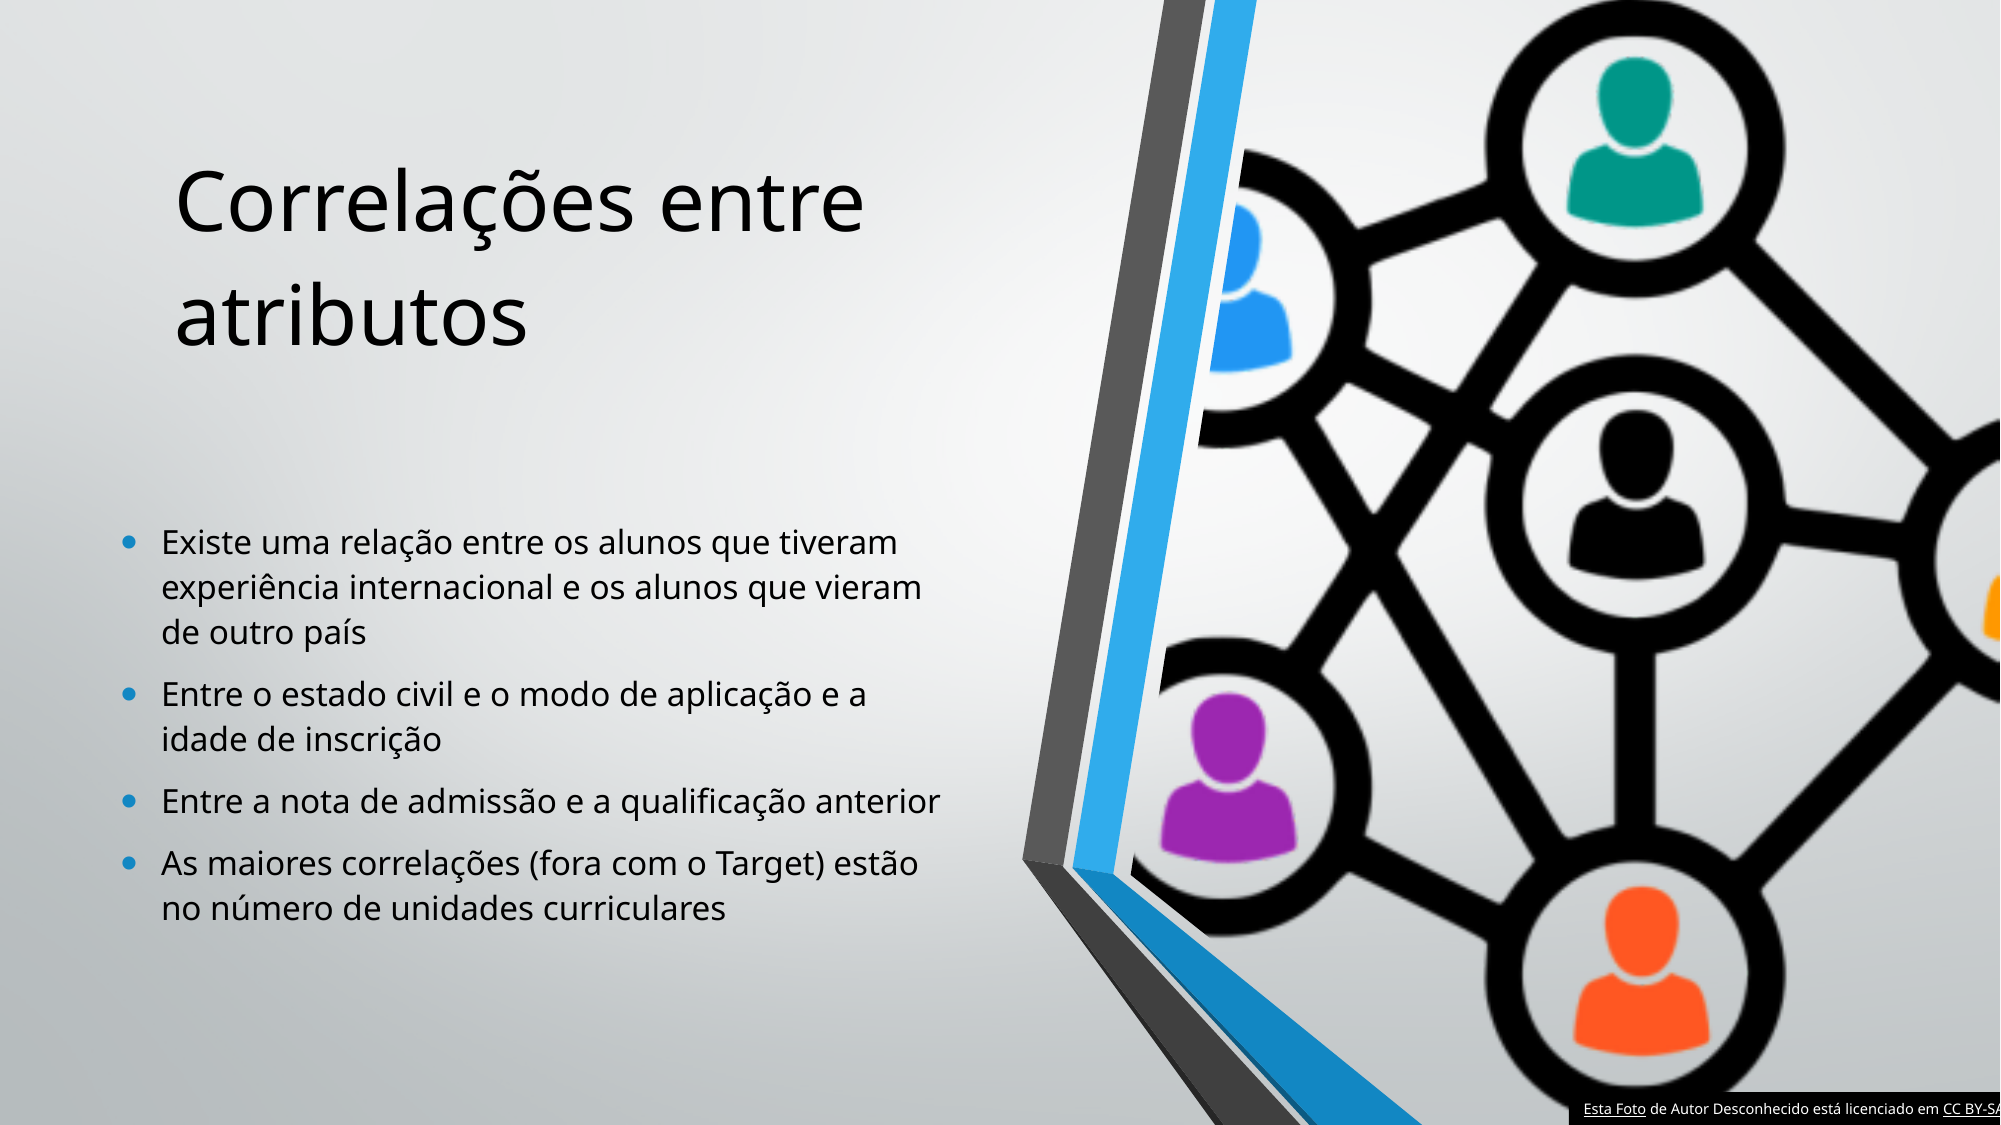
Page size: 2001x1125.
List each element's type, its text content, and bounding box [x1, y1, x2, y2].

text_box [1022, 0, 1423, 1125]
title Correlações entre atributos [159, 112, 1022, 400]
text_box [0, 0, 1022, 1125]
list Existe uma relação entre os alunos que tiveram experiência internacional e os alunos que vieram de outro país Entre o estado civil e o modo de aplicação e a idade de inscrição Entre a nota de admissão e a qualificação anterior As maiores correlações (fora com o Target) estão no número de unidades curriculares [105, 437, 969, 950]
picture [1423, 0, 2000, 1125]
